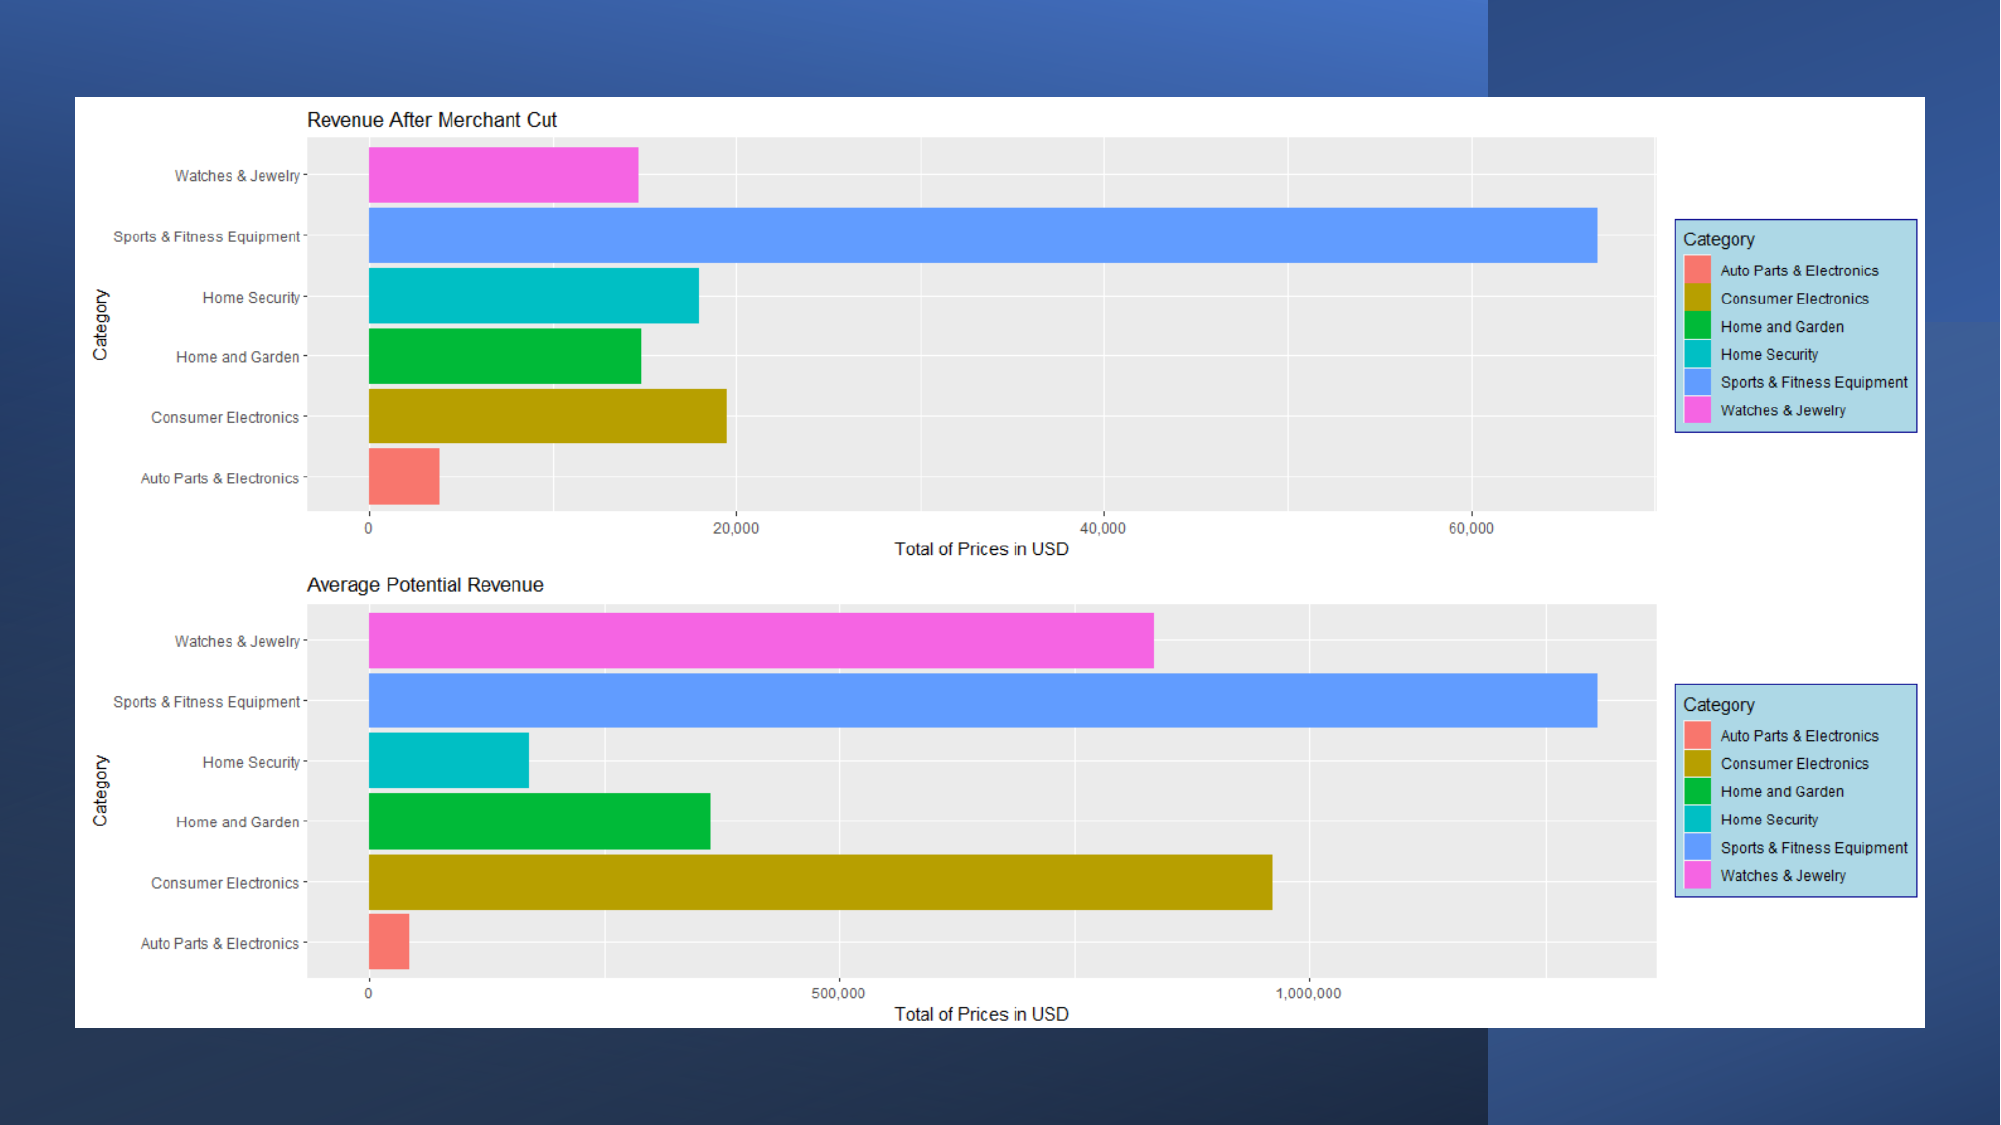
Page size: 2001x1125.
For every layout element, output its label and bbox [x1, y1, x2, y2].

picture [74, 97, 1925, 1028]
text_box [1489, 0, 2000, 321]
text_box [0, 321, 2000, 1125]
text_box [0, 0, 1489, 321]
